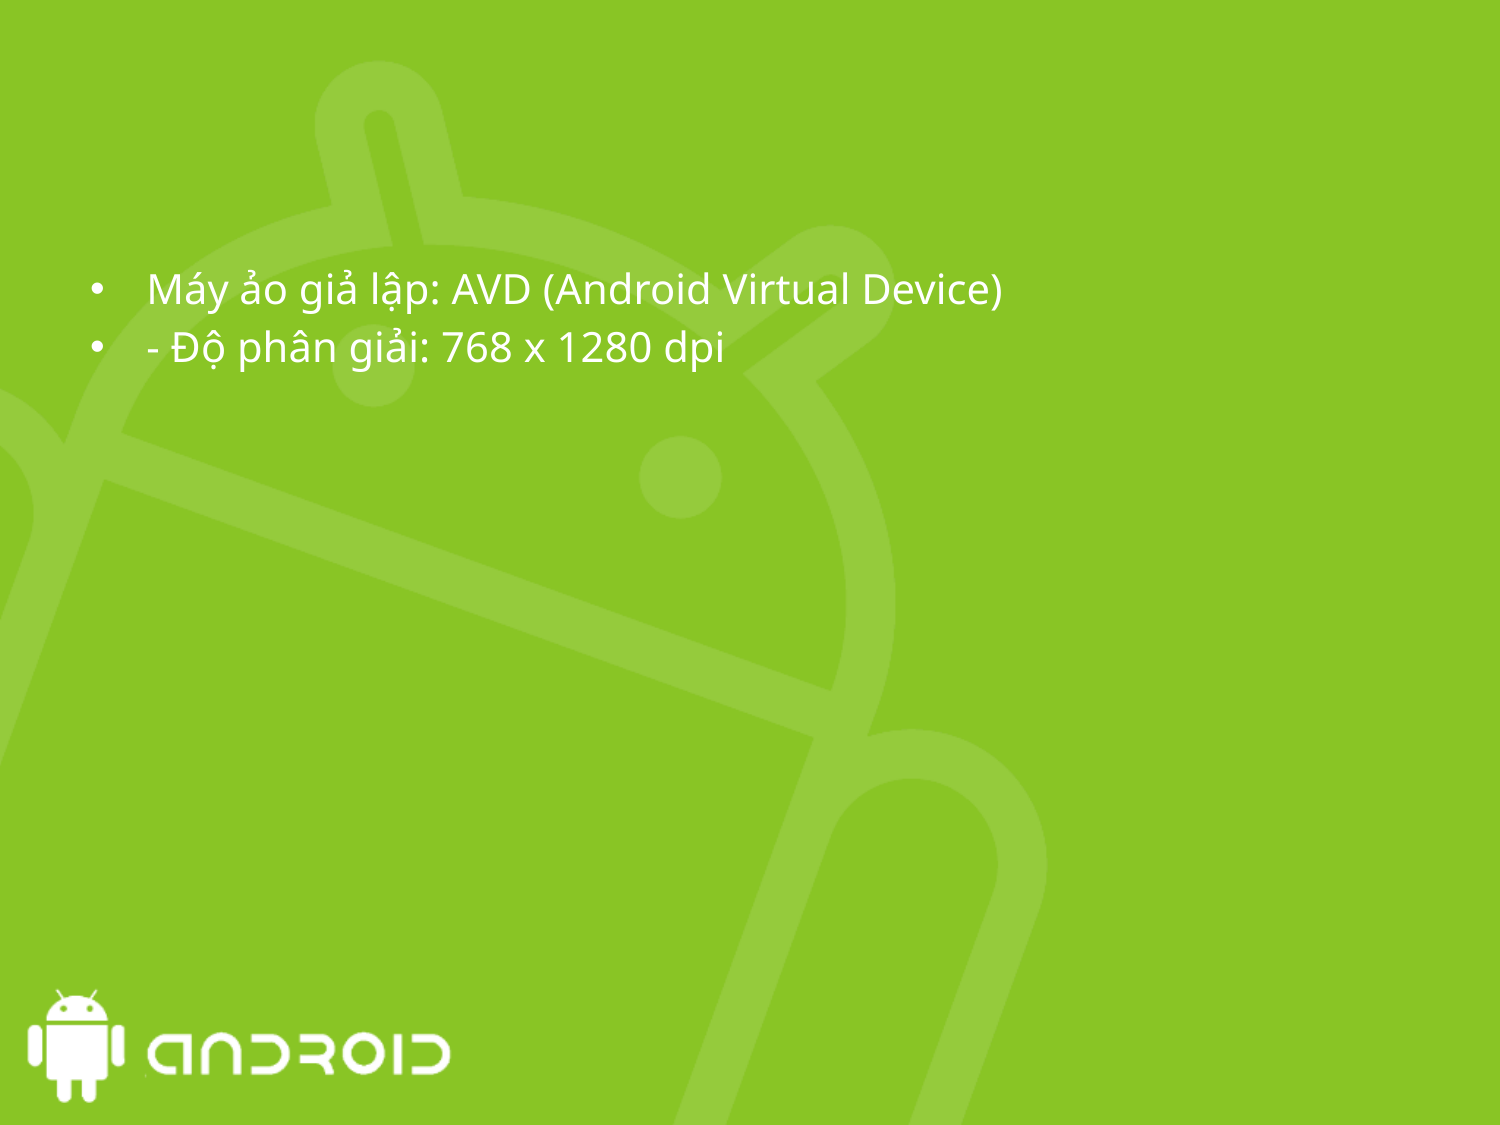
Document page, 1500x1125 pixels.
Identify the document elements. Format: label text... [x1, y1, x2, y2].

list Máy ảo giả lập: AVD (Android Virtual Device) - Độ phân giải: 768 x 1280 dpi [75, 255, 1425, 1005]
picture [0, 0, 1500, 1125]
